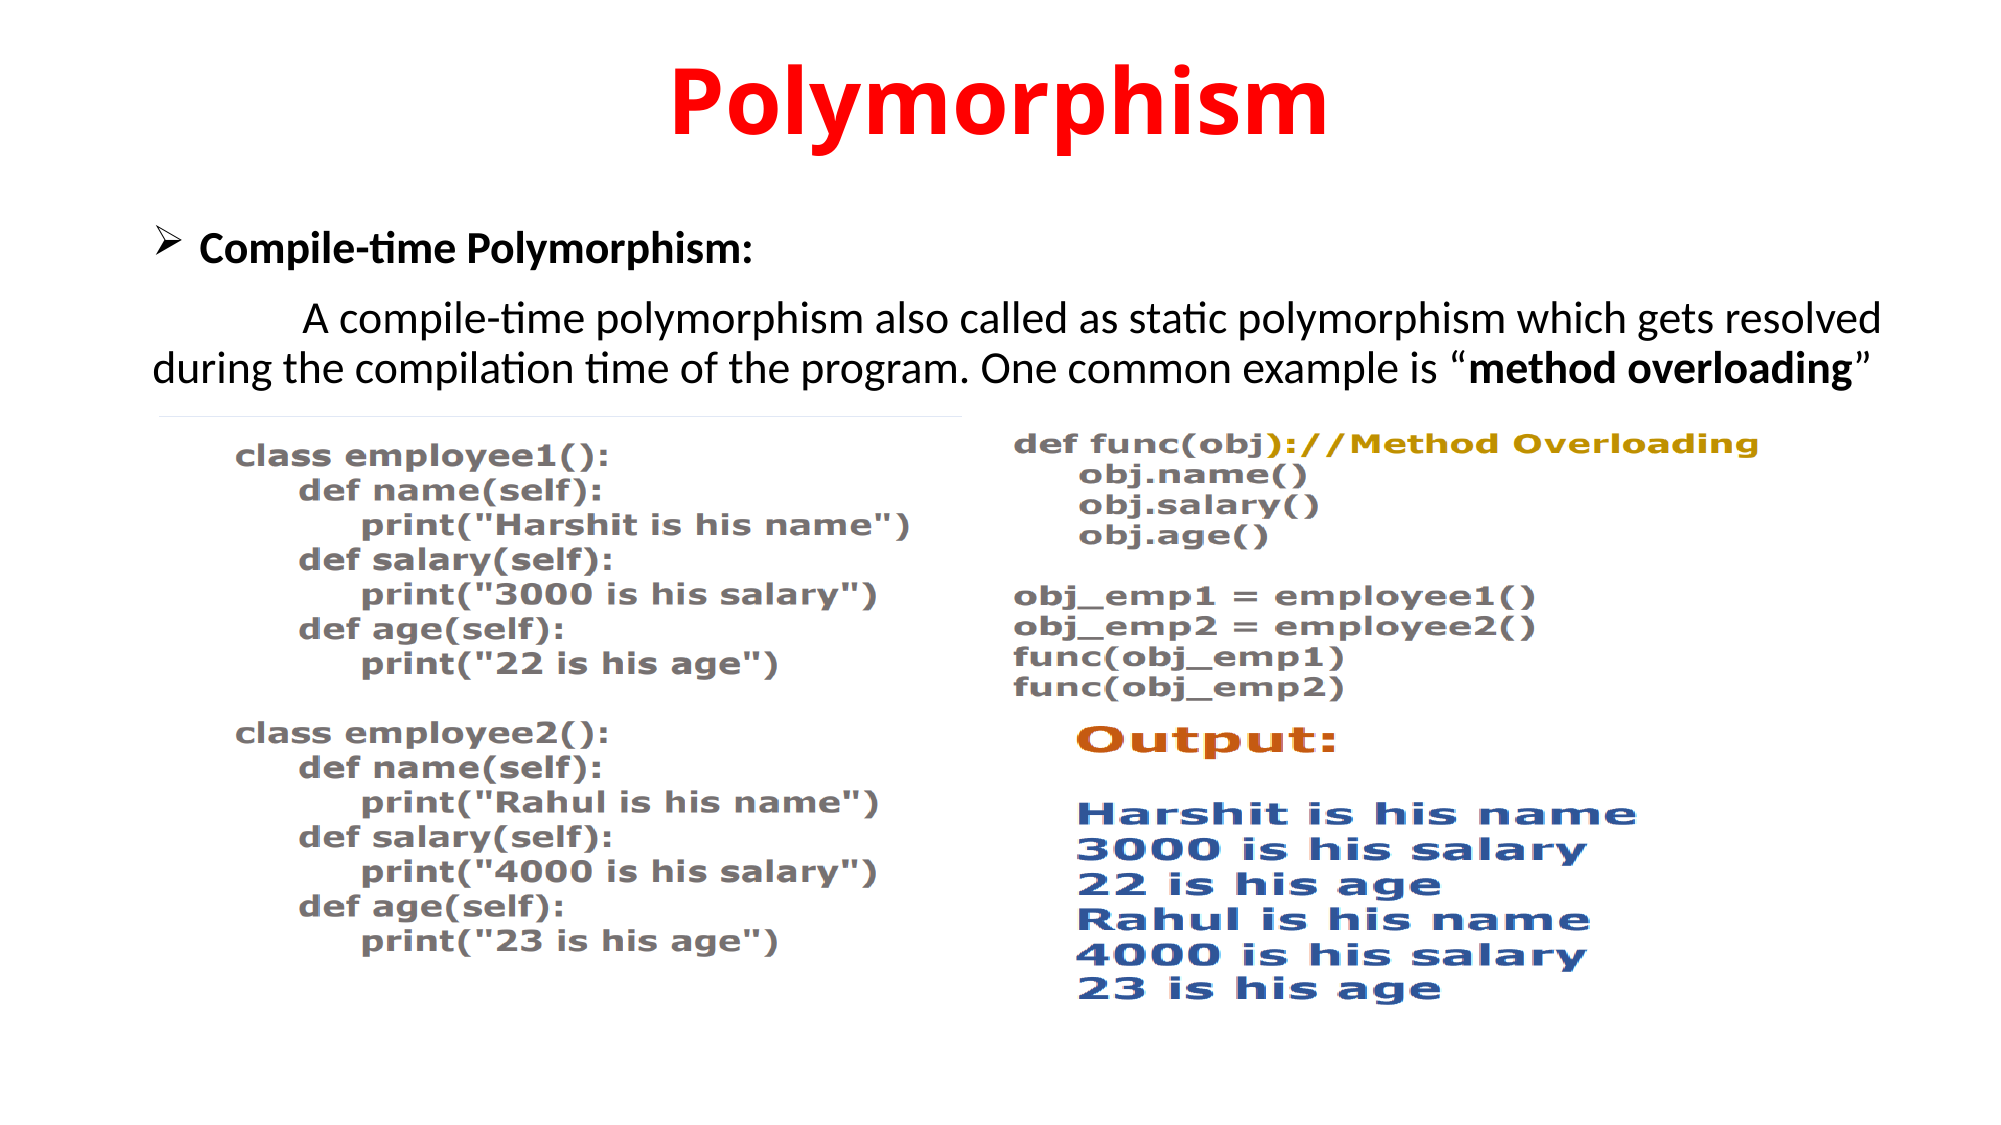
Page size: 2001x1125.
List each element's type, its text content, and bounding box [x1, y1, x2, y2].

picture [971, 416, 1775, 1010]
picture [159, 416, 962, 981]
list Compile-time Polymorphism: A compile-time polymorphism also called as static polymorphism which gets resolved during the compilation time of the program. One common example is “method overloading” [137, 216, 1938, 1083]
title Polymorphism [137, 23, 1863, 187]
